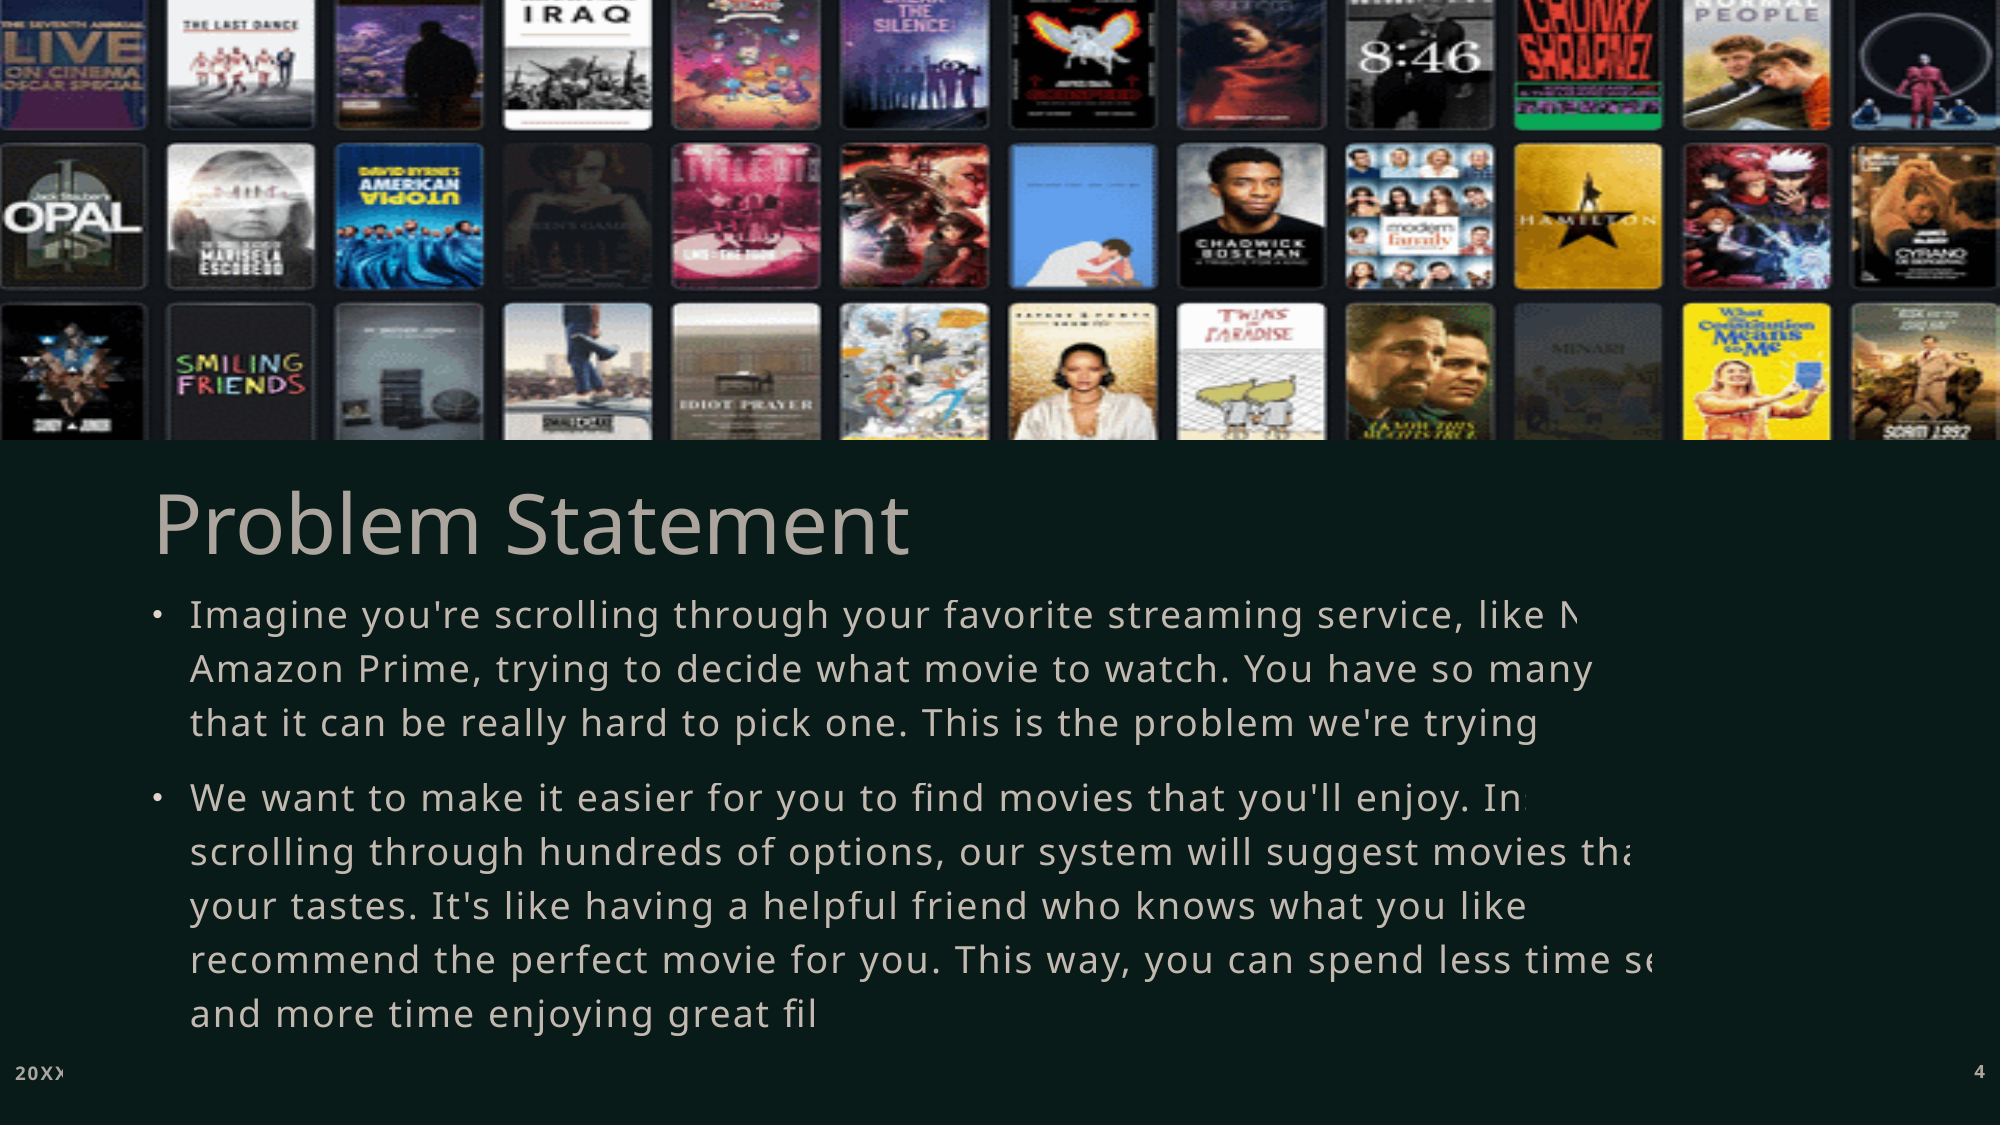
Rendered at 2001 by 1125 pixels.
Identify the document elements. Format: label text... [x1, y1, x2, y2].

picture [0, 0, 2000, 440]
slide_number 4 [1767, 1042, 2000, 1103]
slide_number 20XX [0, 1042, 546, 1103]
list Imagine you're scrolling through your favorite streaming service, like Netflix or Amazon Prime, trying to decide what movie to watch. You have so many options that it can be really hard to pick one. This is the problem we're trying to solve. We want to make it easier for you to find movies that you'll enjoy. Instead of scrolling through hundreds of options, our system will suggest movies that match your tastes. It's like having a helpful friend who knows what you like and can recommend the perfect movie for you. This way, you can spend less time searching and more time enjoying great films! [137, 575, 1863, 988]
title Problem Statement [137, 447, 1894, 595]
